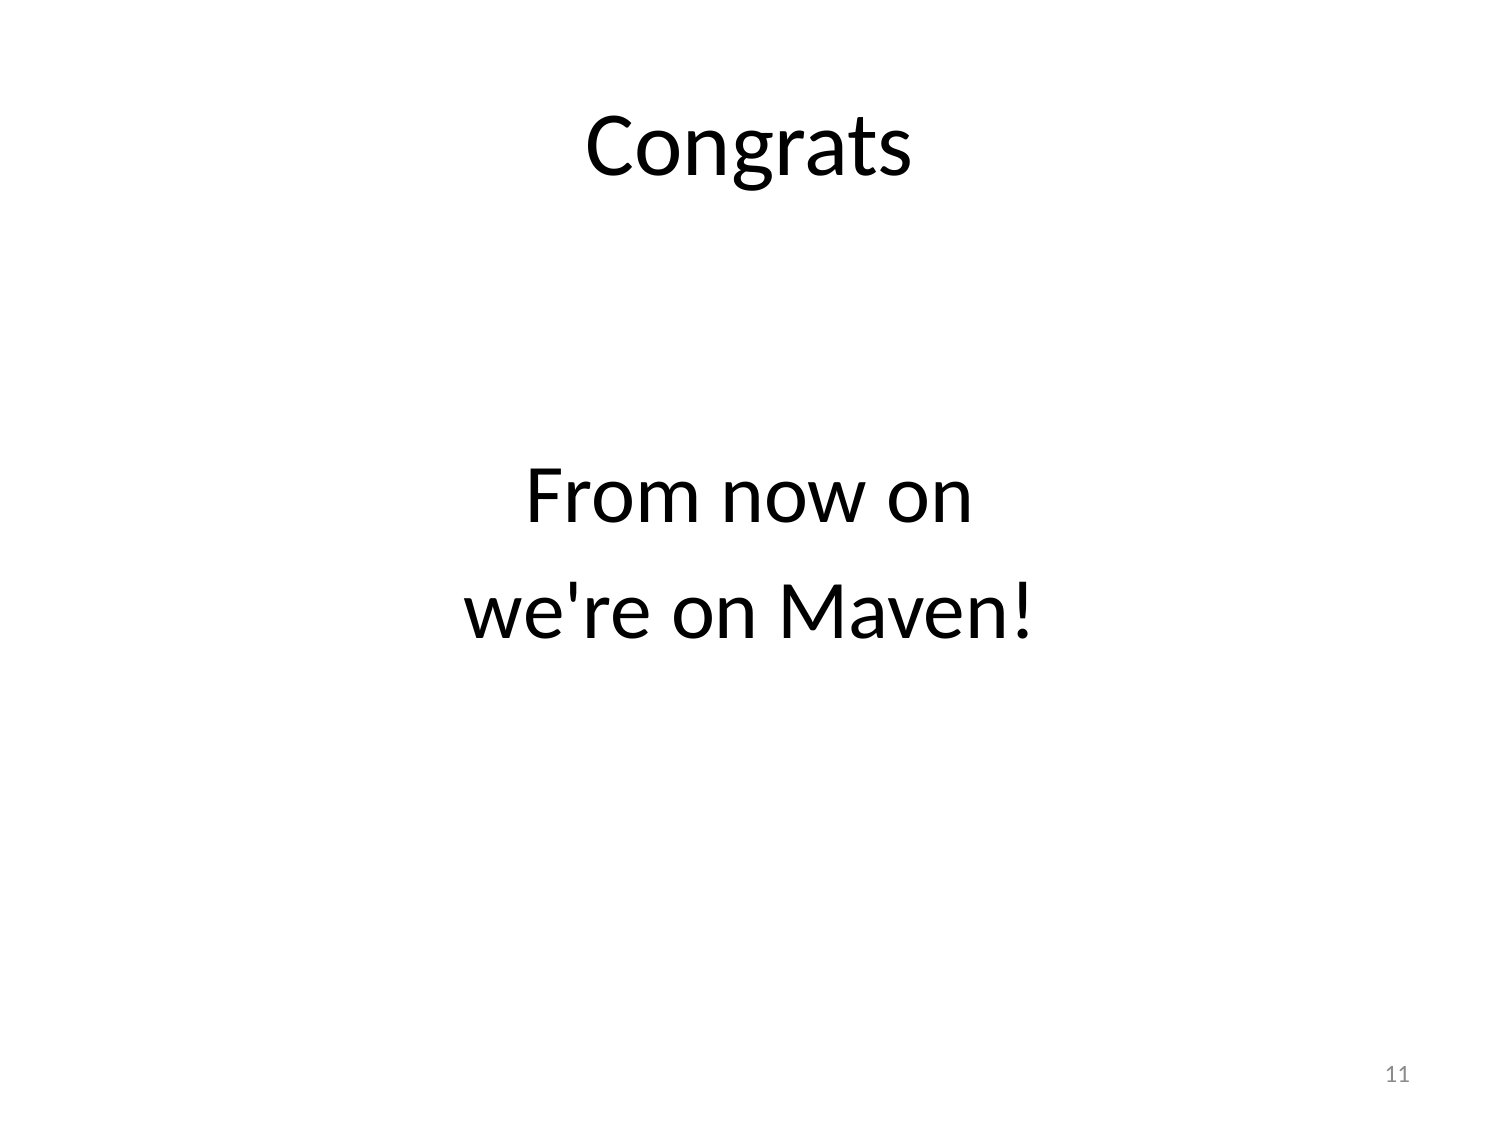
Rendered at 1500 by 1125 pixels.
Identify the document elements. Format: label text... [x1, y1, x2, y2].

slide_number 11 [1074, 1042, 1425, 1103]
list From now on we're on Maven! [75, 431, 1425, 694]
title Congrats [75, 45, 1425, 233]
